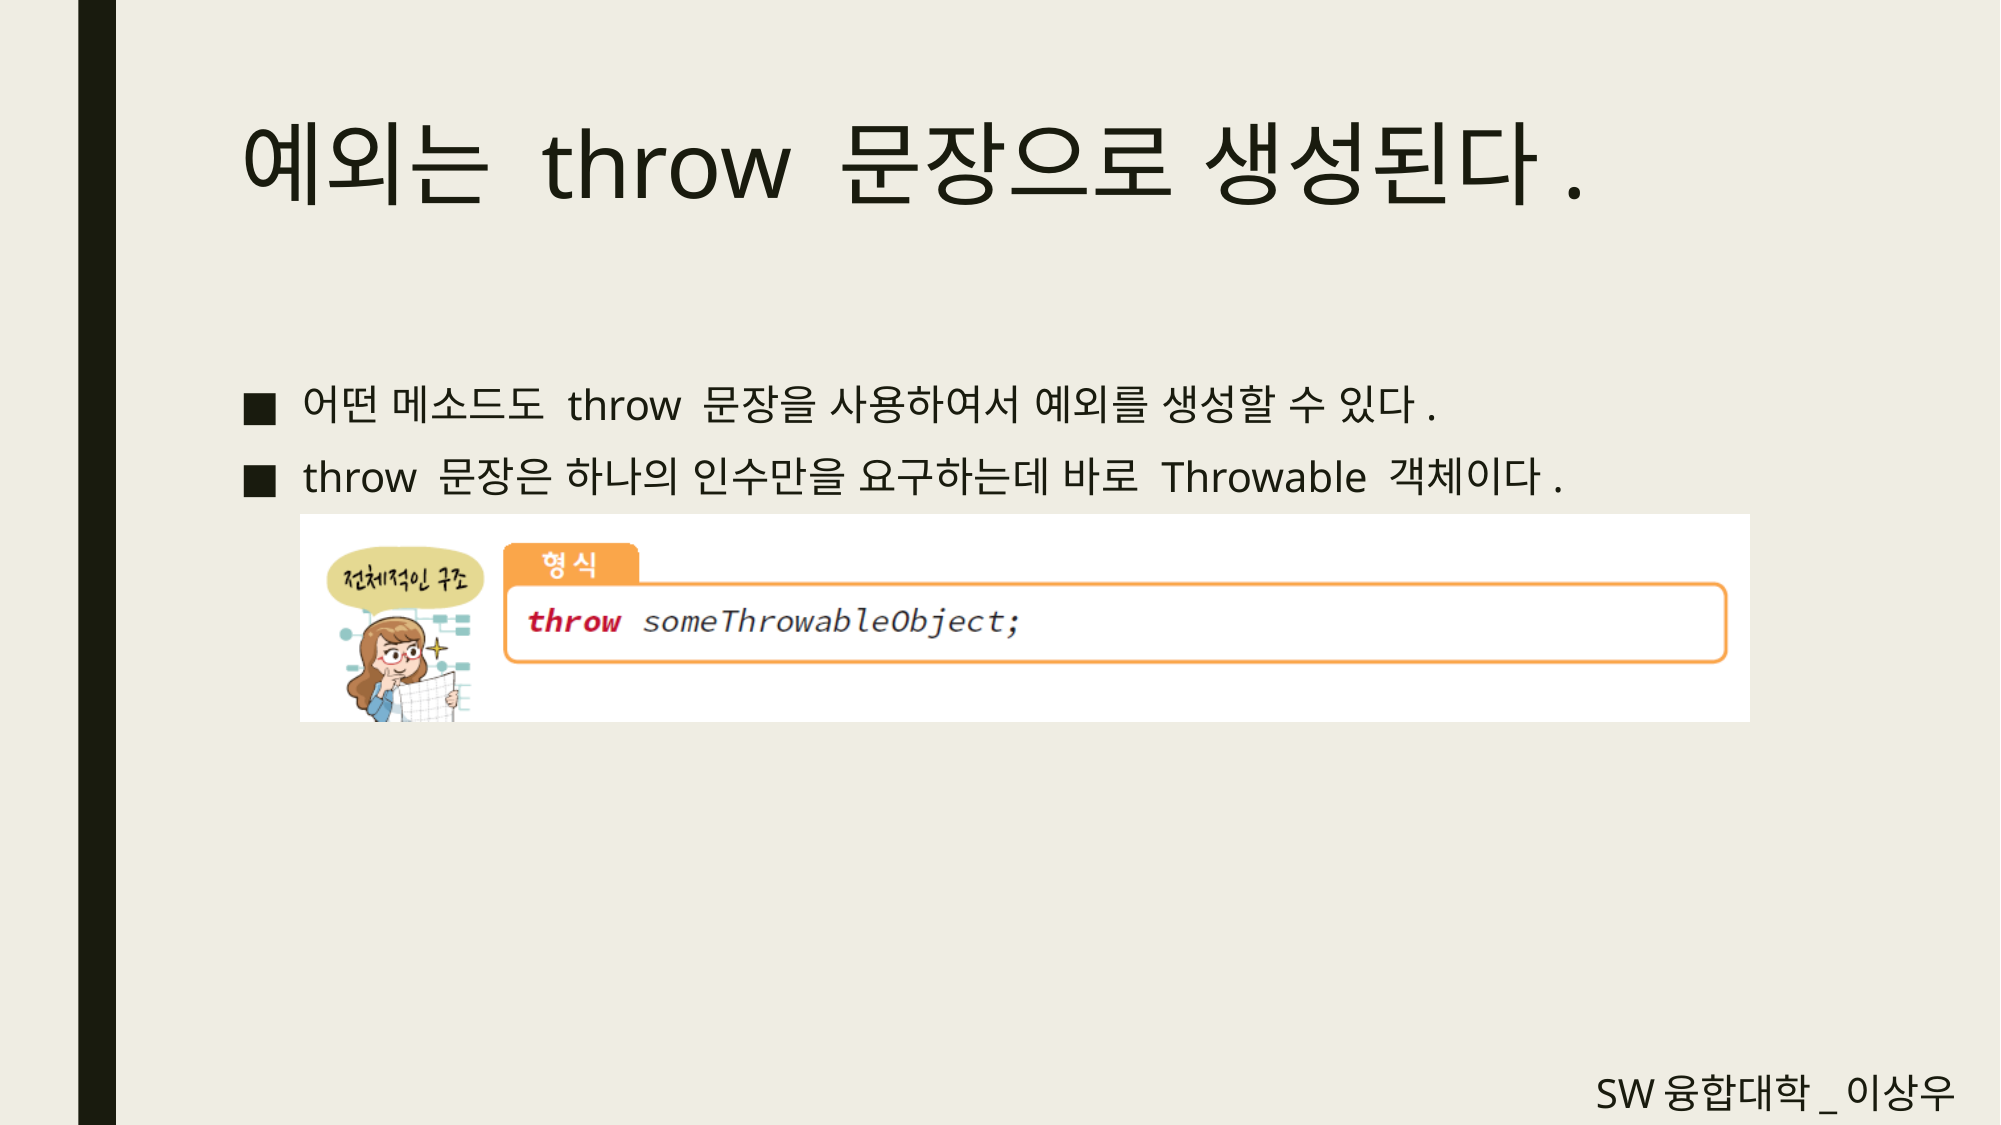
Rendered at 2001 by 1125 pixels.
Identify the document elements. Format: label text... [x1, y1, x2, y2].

title 예외는 throw 문장으로 생성된다. [225, 112, 1800, 357]
text_box SW융합대학_이상우 [1552, 1055, 2000, 1125]
list 어떤 메소드도 throw 문장을 사용하여서 예외를 생성할 수 있다. throw 문장은 하나의 인수만을 요구하는데 바로 Throwable 객체이다. [225, 375, 1800, 963]
picture [300, 513, 1750, 722]
